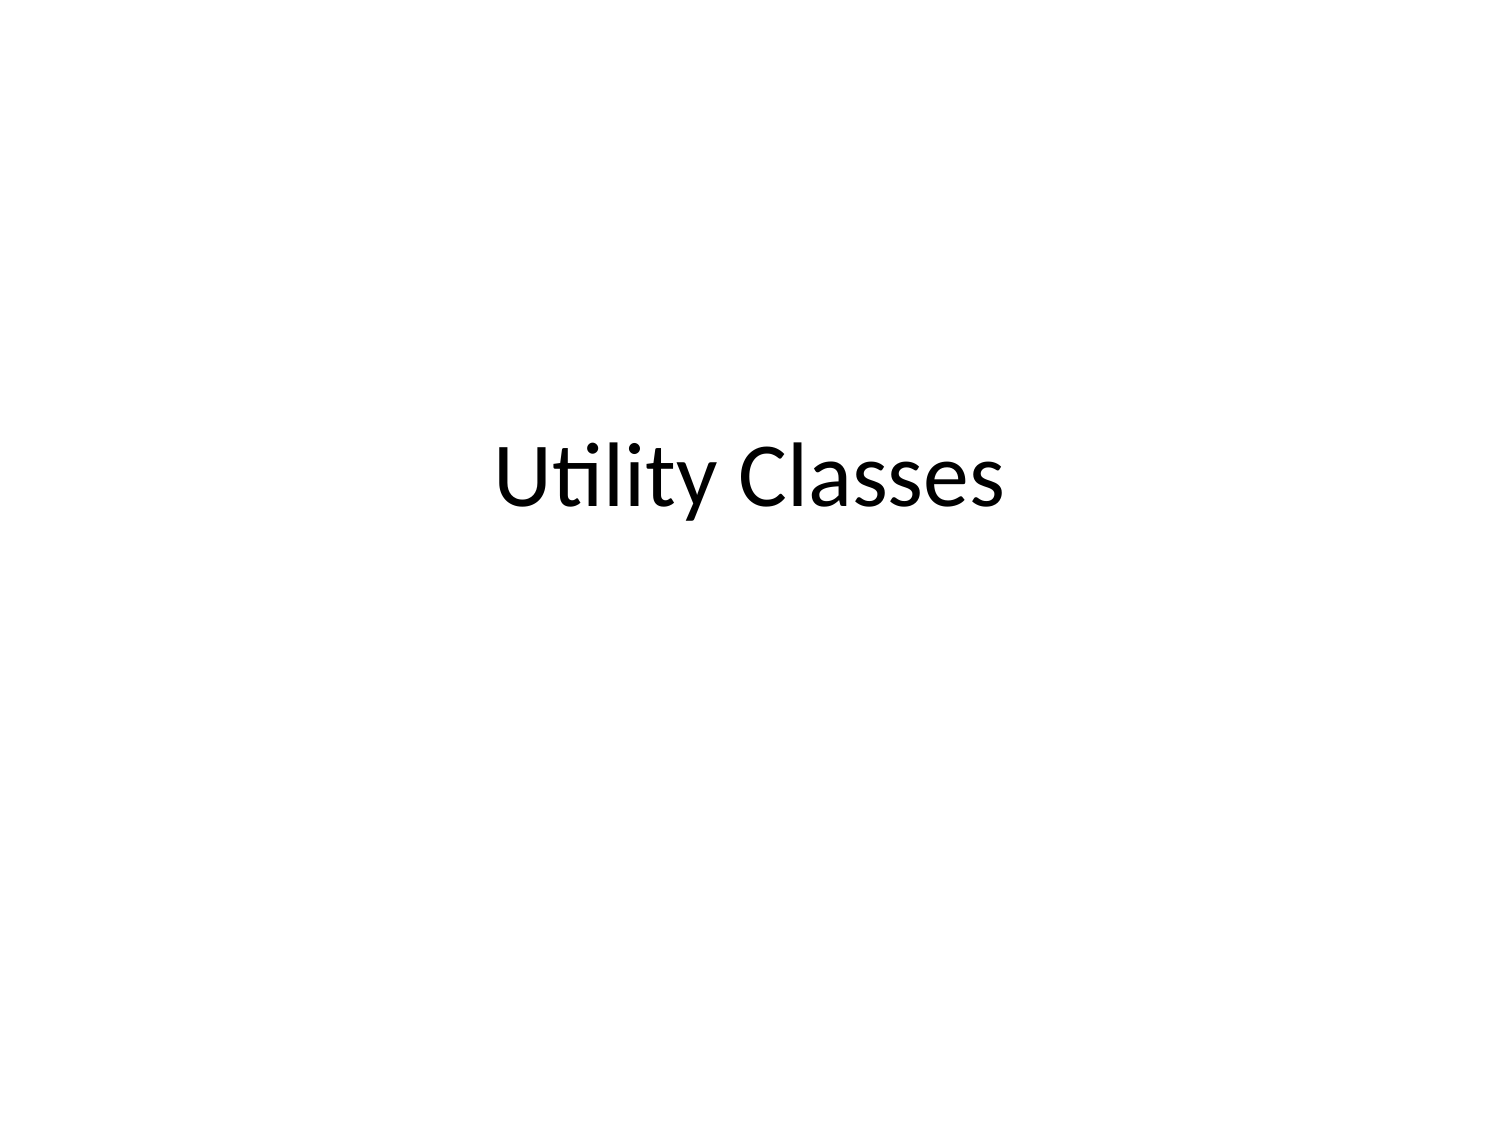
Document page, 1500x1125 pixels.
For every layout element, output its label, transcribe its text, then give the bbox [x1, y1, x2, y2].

title Utility Classes [112, 349, 1388, 591]
